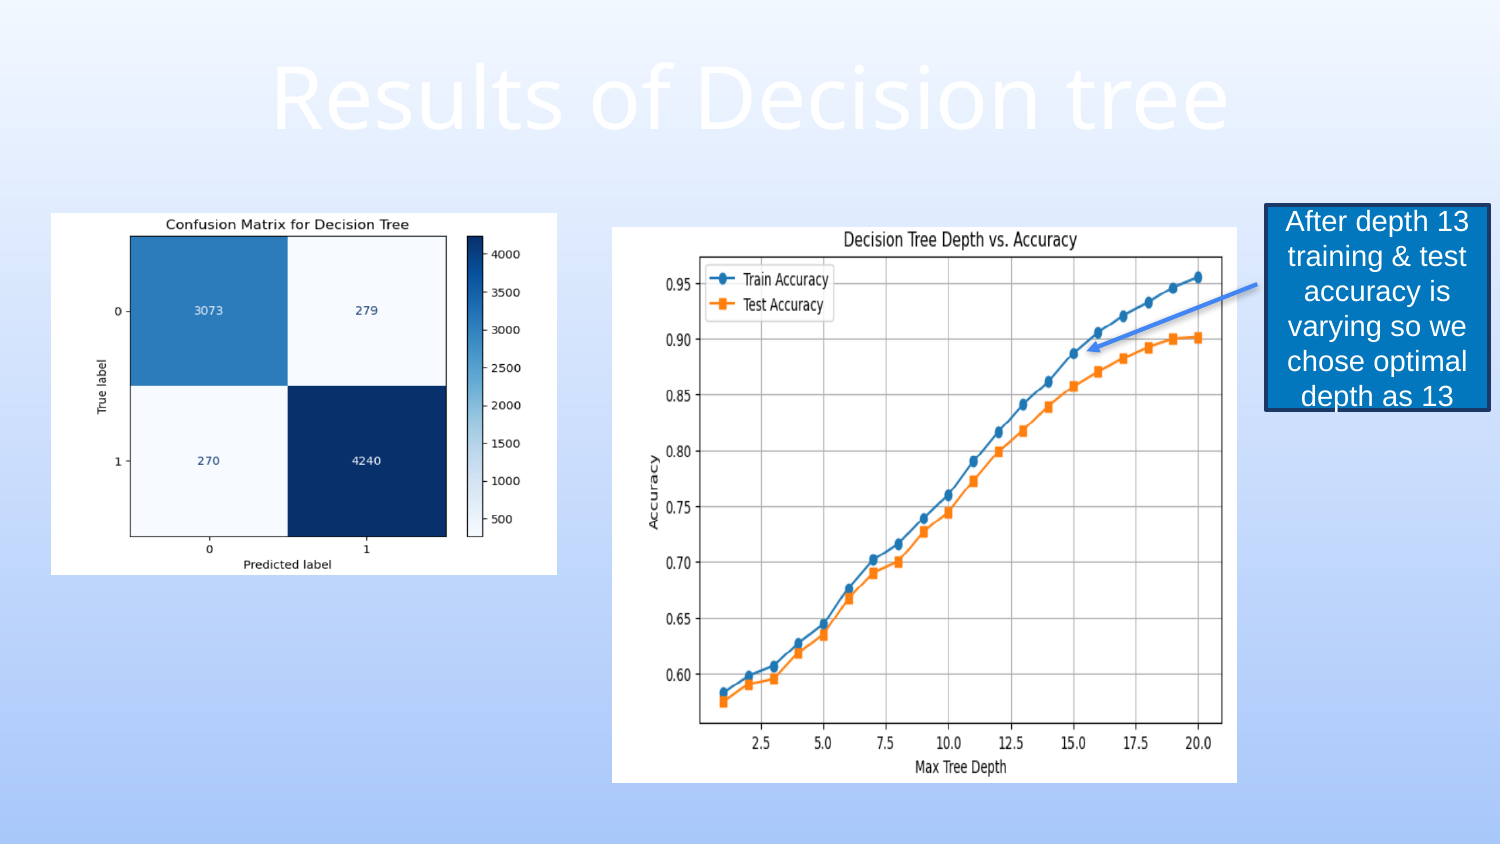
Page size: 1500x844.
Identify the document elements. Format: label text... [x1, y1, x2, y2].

text_box After depth 13 training & test accuracy is varying so we chose optimal depth as 13 [1265, 204, 1490, 410]
title Results of Decision tree [51, 25, 1449, 164]
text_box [1086, 283, 1258, 352]
picture [50, 213, 558, 575]
picture [611, 227, 1237, 784]
